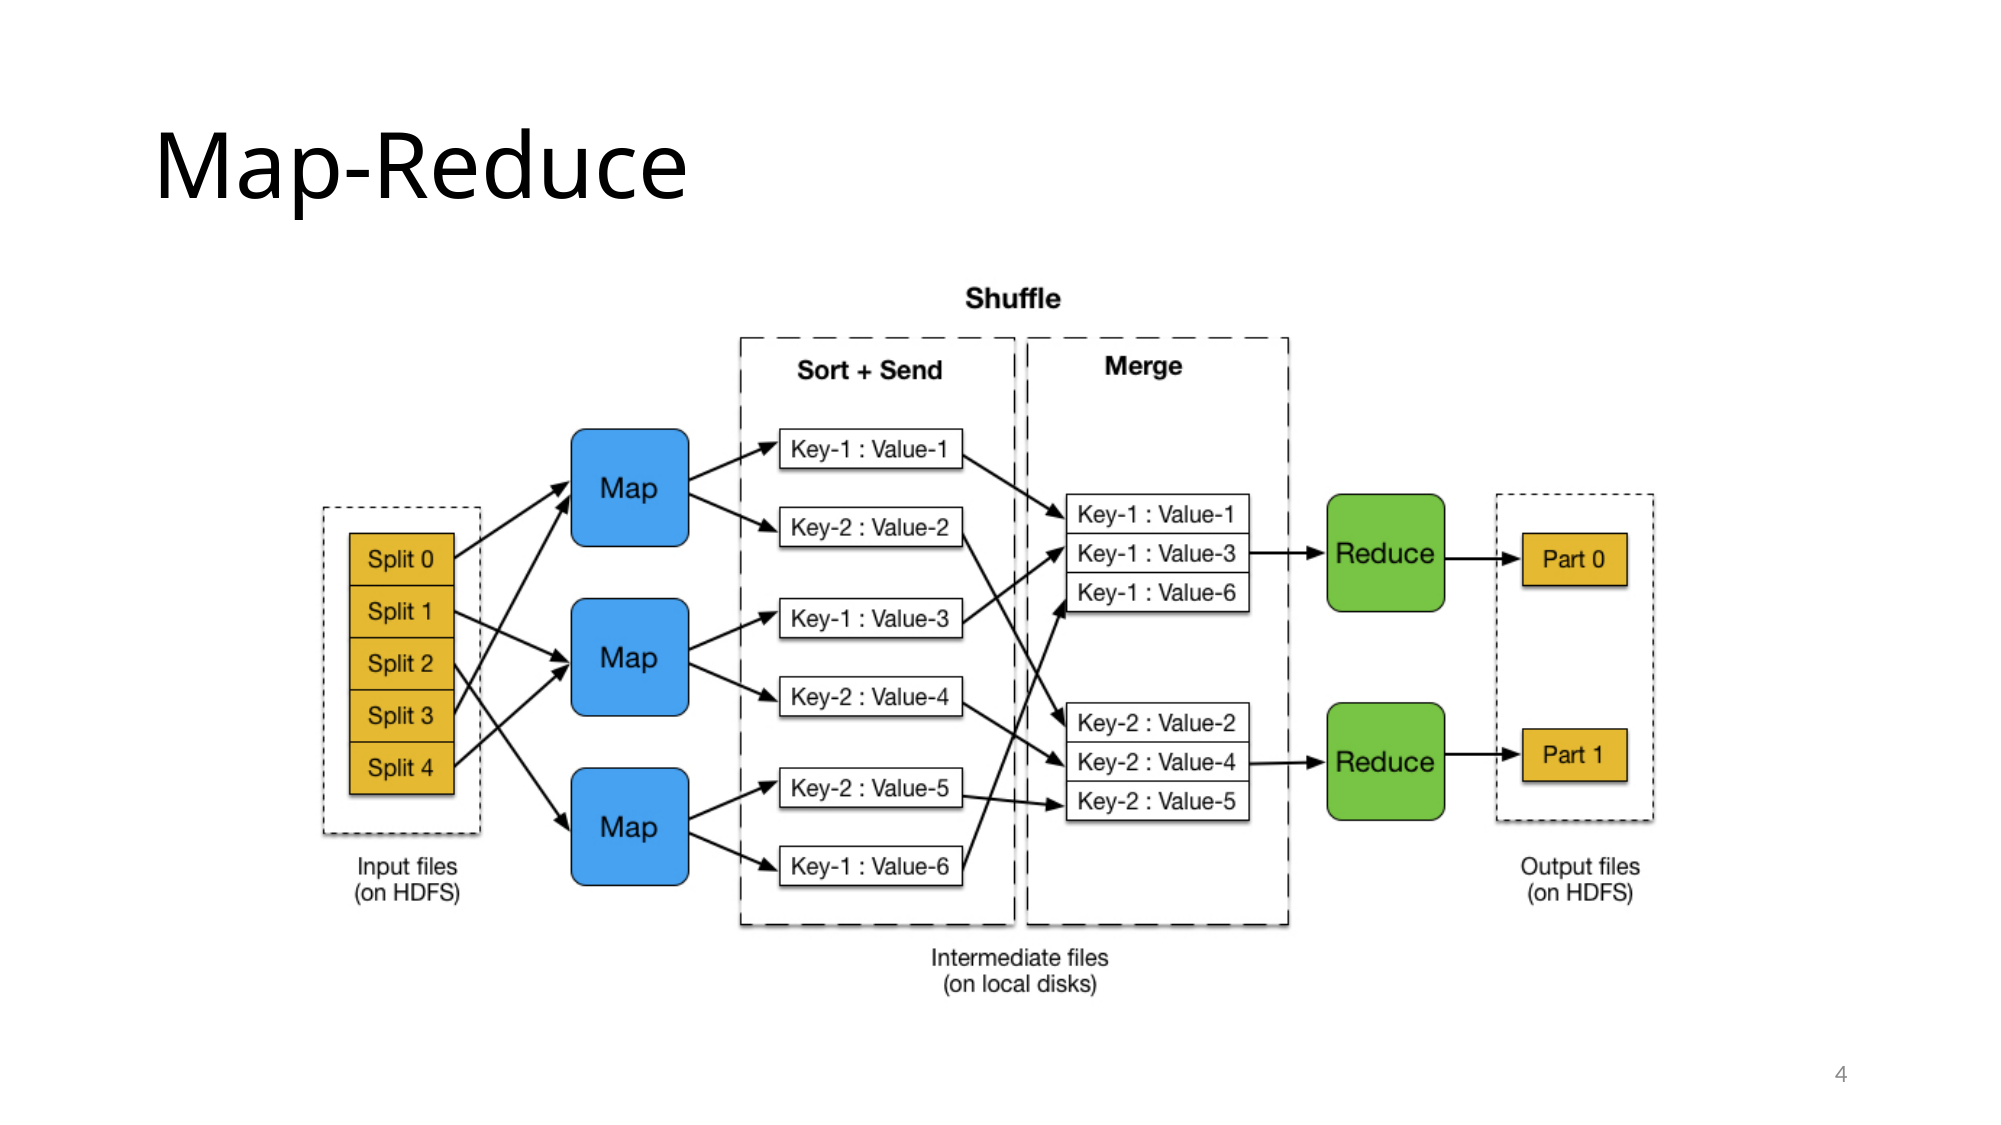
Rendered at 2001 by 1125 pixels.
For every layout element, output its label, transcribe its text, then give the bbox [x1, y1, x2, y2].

slide_number 4 [1770, 1042, 1863, 1103]
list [245, 220, 1770, 1109]
title Map-Reduce [137, 59, 1863, 278]
